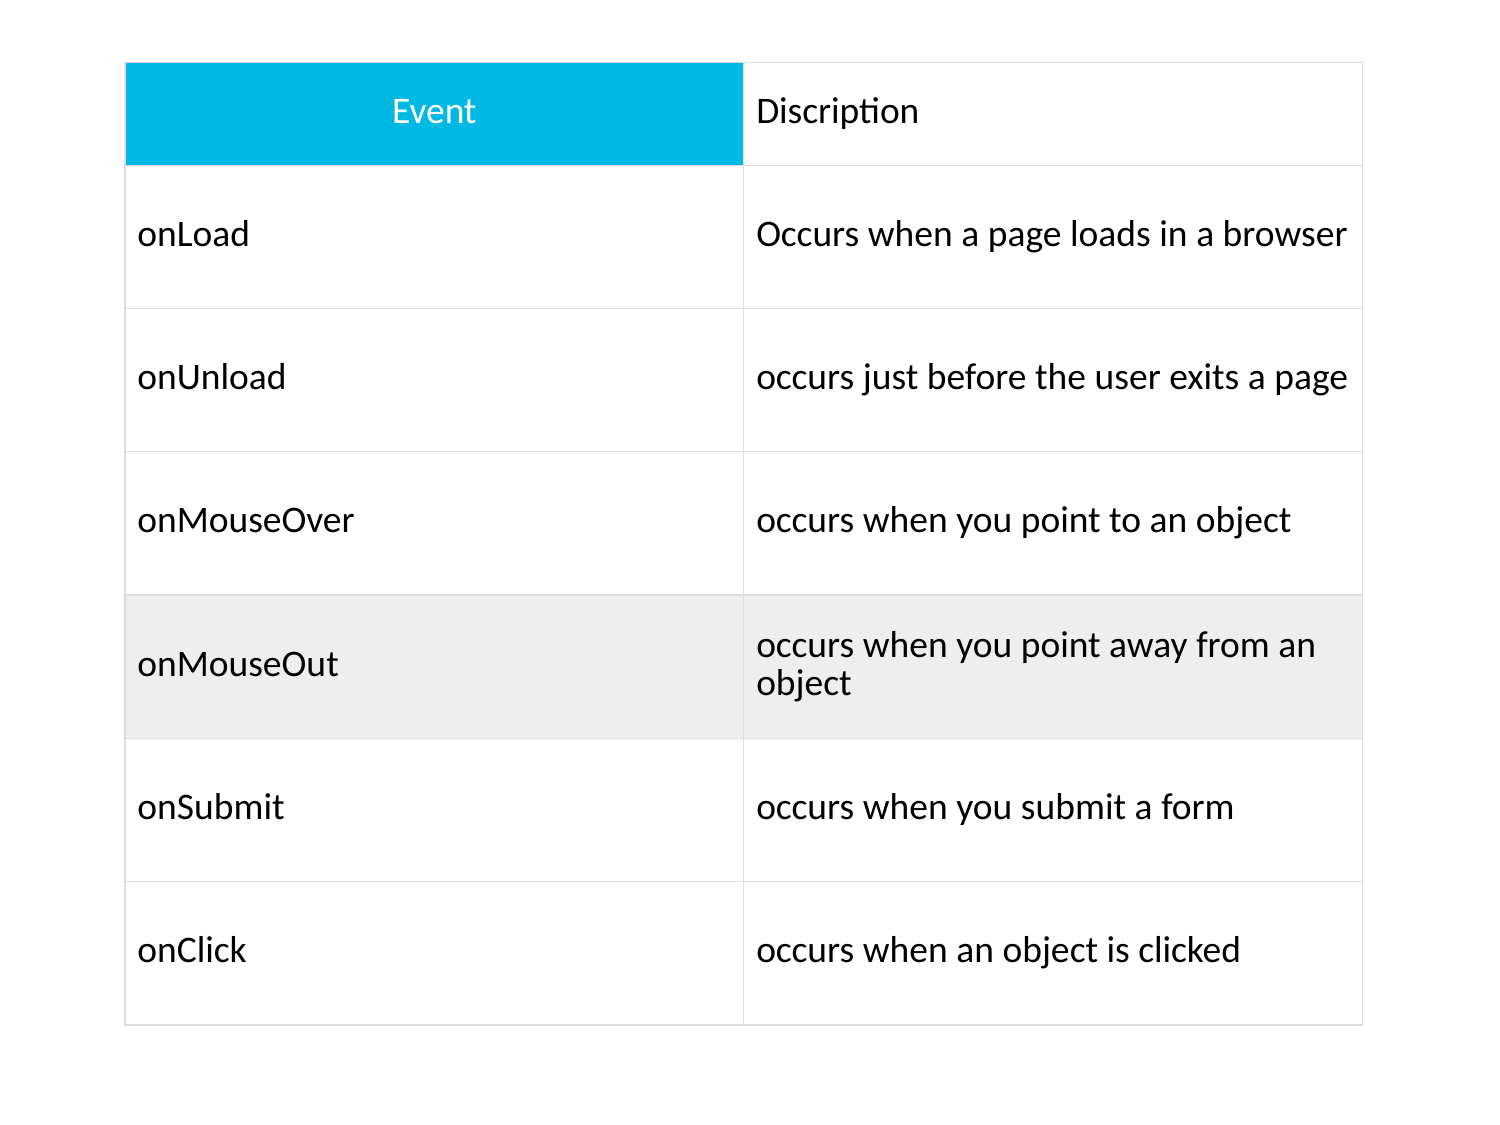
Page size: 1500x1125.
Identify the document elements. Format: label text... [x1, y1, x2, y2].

table_header Event [126, 63, 743, 165]
table_header Discription [744, 63, 1362, 165]
table_cell onMouseOver [126, 452, 743, 594]
table_cell occurs when an object is clicked [744, 882, 1362, 1024]
table_cell onLoad [126, 166, 743, 308]
table_cell occurs when you point to an object [744, 452, 1362, 594]
table_cell onMouseOut [126, 596, 743, 738]
table_cell occurs when you point away from an object [744, 596, 1362, 738]
table_cell occurs when you submit a form [744, 739, 1362, 881]
table_cell Occurs when a page loads in a browser [744, 166, 1362, 308]
table_cell onSubmit [126, 739, 743, 881]
table_cell onUnload [126, 309, 743, 451]
table_cell onClick [126, 882, 743, 1024]
table_cell occurs just before the user exits a page [744, 309, 1362, 451]
